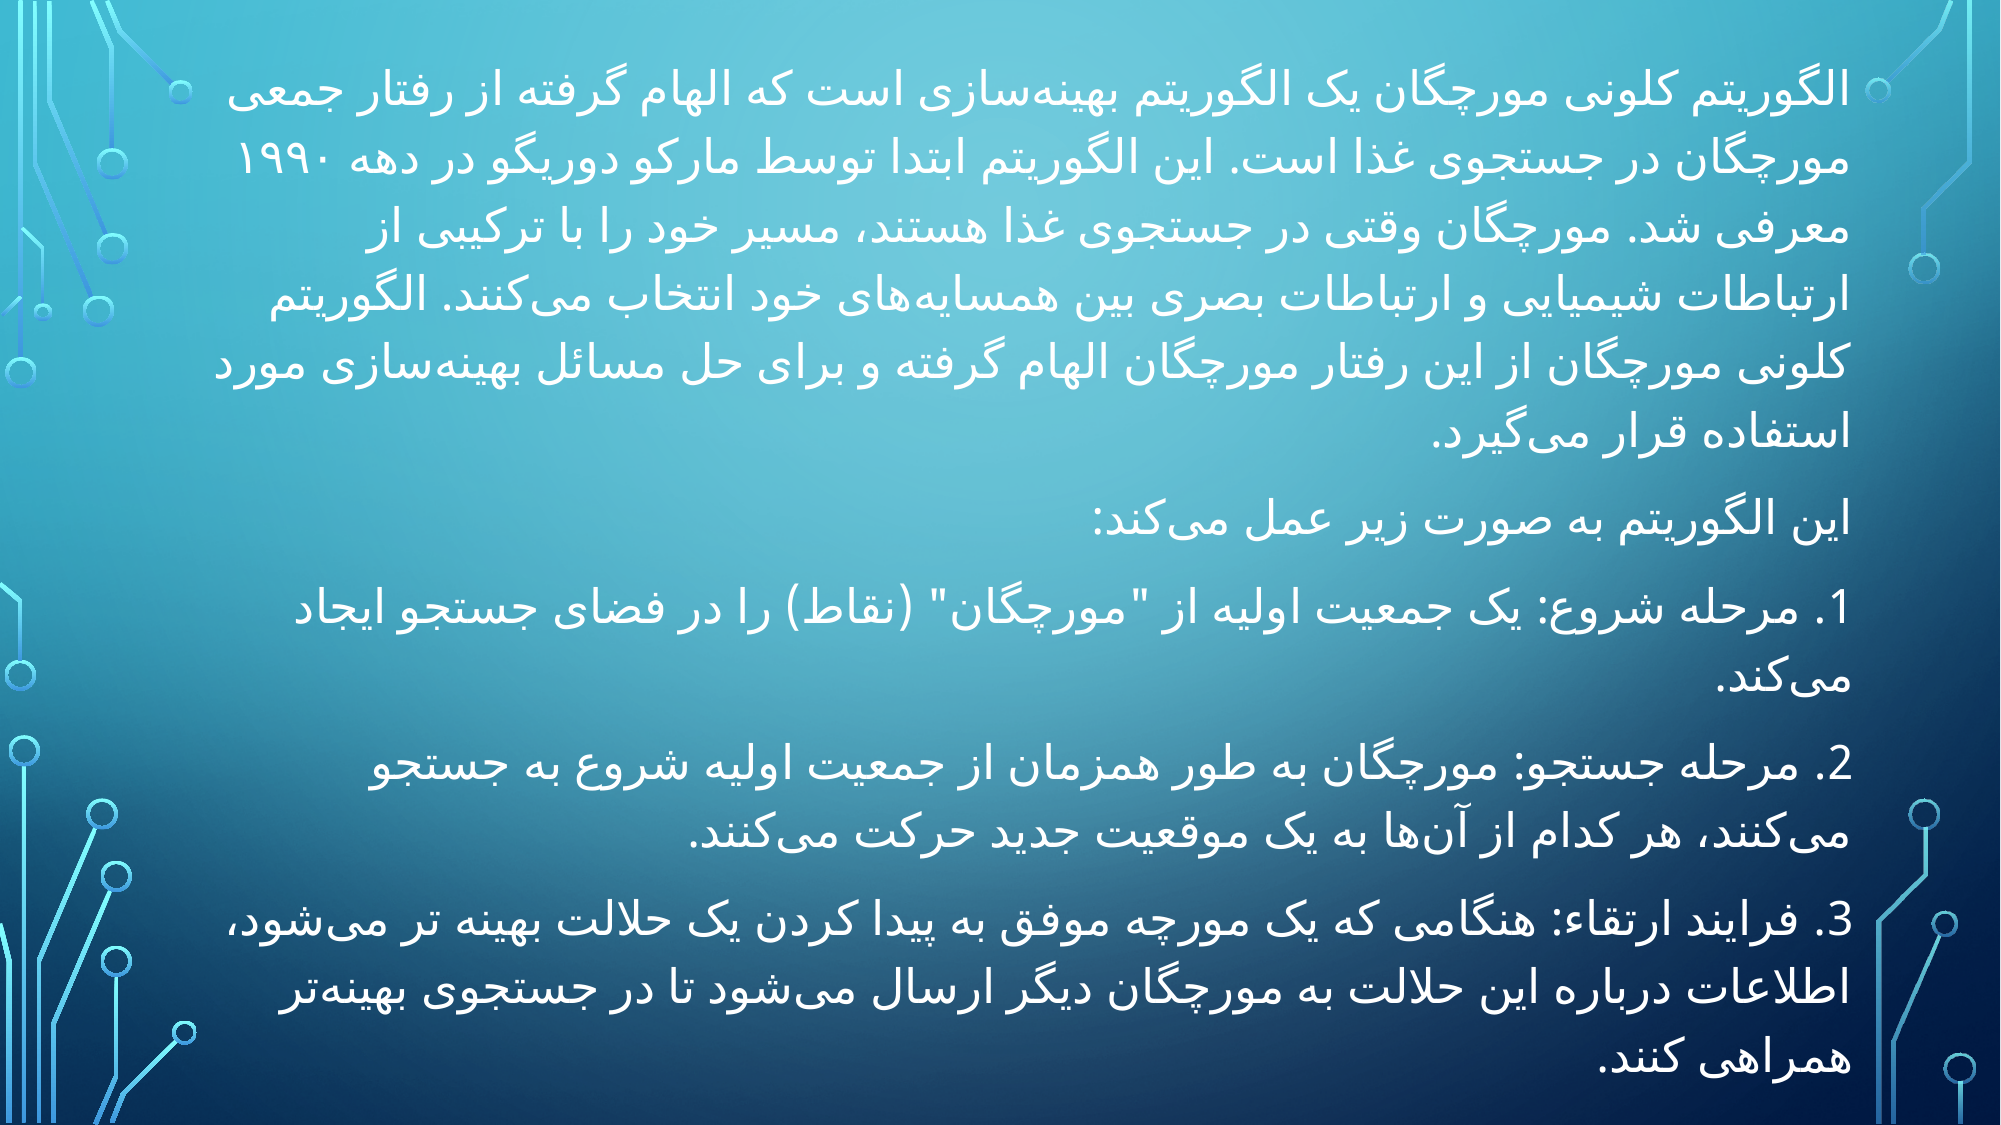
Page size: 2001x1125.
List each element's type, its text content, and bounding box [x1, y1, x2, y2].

list الگوریتم کلونی مورچگان یک الگوریتم بهینه‌سازی است که الهام گرفته از رفتار جمعی مورچگان در جستجوی غذا است. این الگوریتم ابتدا توسط مارکو دوریگو در دهه ۱۹۹۰ معرفی شد. مورچگان وقتی در جستجوی غذا هستند، مسیر خود را با ترکیبی از ارتباطات شیمیایی و ارتباطات بصری بین همسایه‌های خود انتخاب می‌کنند. الگوریتم کلونی مورچگان از این رفتار مورچگان الهام گرفته و برای حل مسائل بهینه‌سازی مورد استفاده قرار می‌گیرد. این الگوریتم به صورت زیر عمل می‌کند: 1. مرحله شروع: یک جمعیت اولیه از "مورچگان" (نقاط) را در فضای جستجو ایجاد می‌کند. 2. مرحله جستجو: مورچگان به طور همزمان از جمعیت اولیه شروع به جستجو می‌کنند، هر کدام از آن‌ها به یک موقعیت جدید حرکت می‌کنند. 3. فرایند ارتقاء: هنگامی که یک مورچه موفق به پیدا کردن یک حلالت بهینه تر می‌شود، اطلاعات درباره این حلالت به مورچگان دیگر ارسال می‌شود تا در جستجوی بهینه‌تر همراهی کنند. [187, 39, 1869, 1095]
